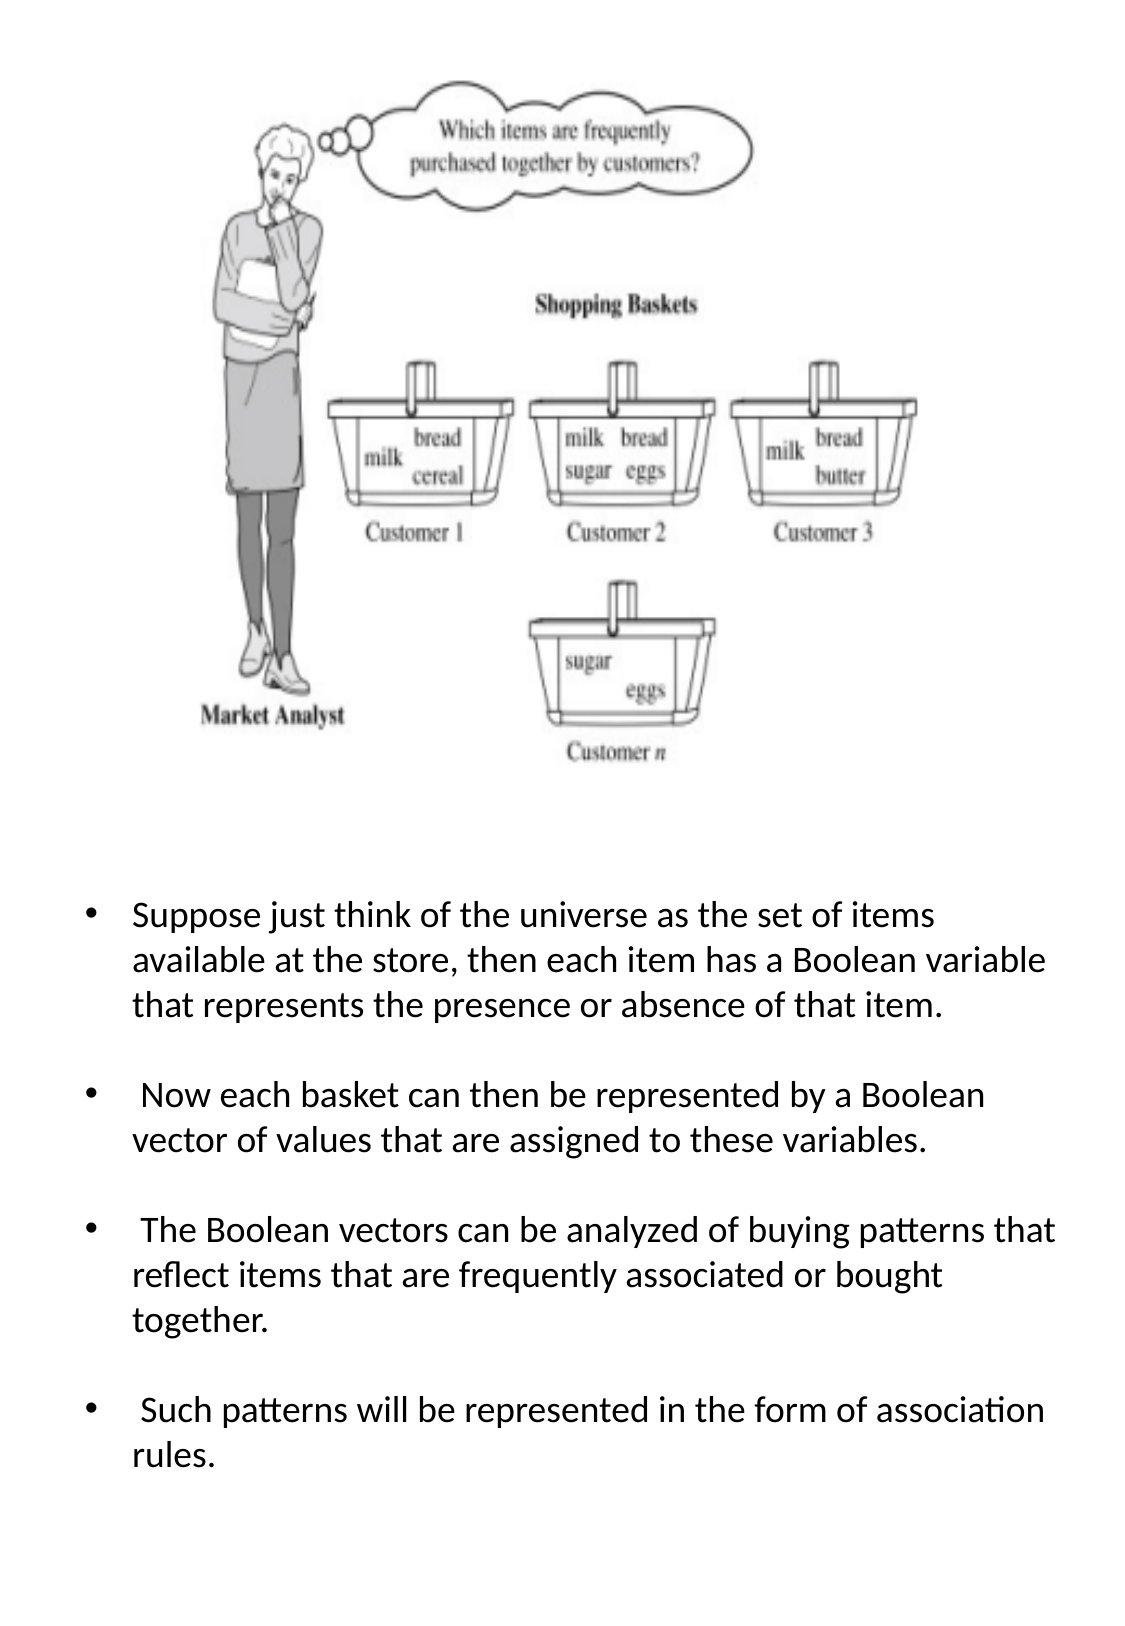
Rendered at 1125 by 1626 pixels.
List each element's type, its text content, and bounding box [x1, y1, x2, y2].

picture [57, 41, 1037, 883]
text_box Suppose just think of the universe as the set of items available at the store, then each item has a Boolean variable that represents the presence or absence of that item. Now each basket can then be represented by a Boolean vector of values that are assigned to these variables. The Boolean vectors can be analyzed of buying patterns that reflect items that are frequently associated or bought together. Such patterns will be represented in the form of association rules. [70, 882, 1086, 1483]
